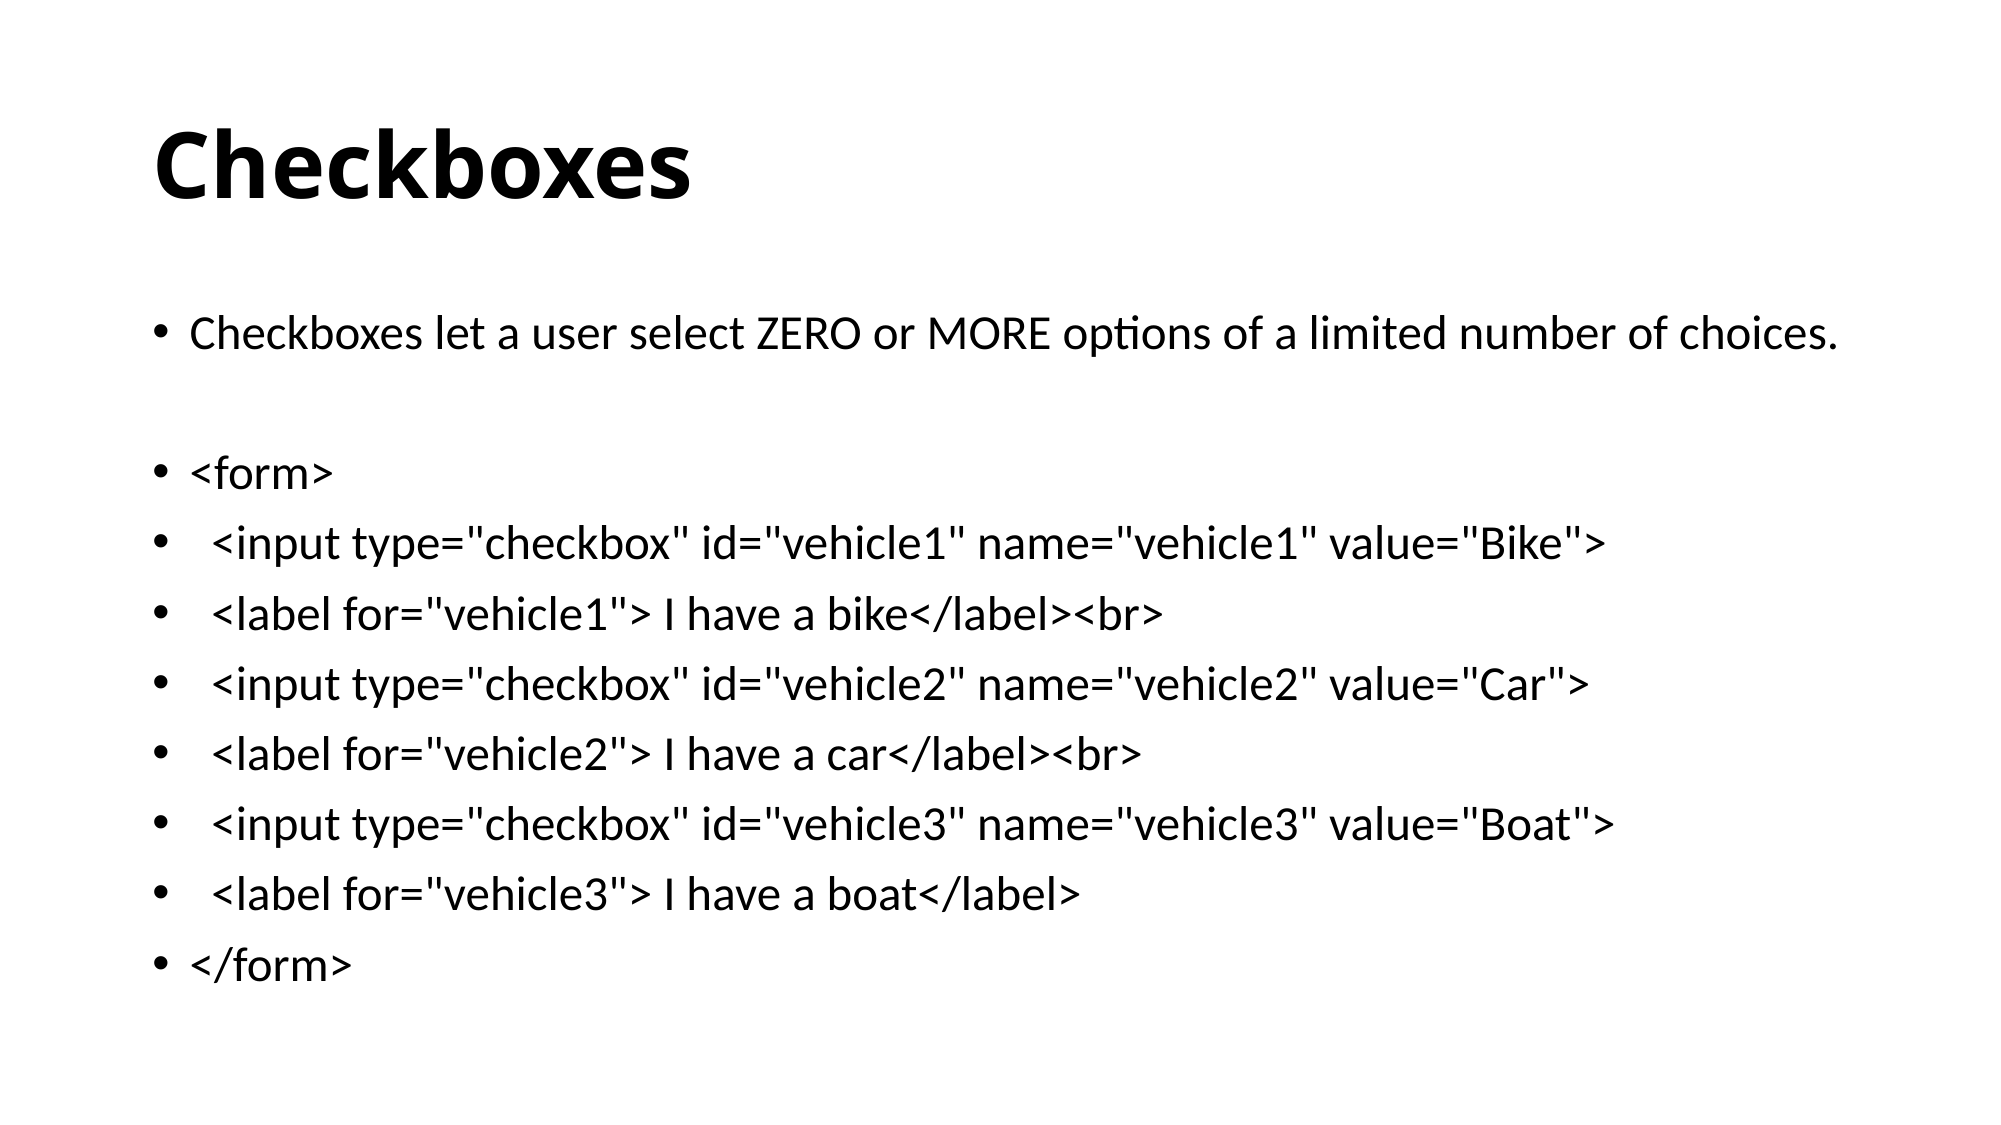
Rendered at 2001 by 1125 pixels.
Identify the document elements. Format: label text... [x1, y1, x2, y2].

title Checkboxes [137, 59, 1863, 278]
list Checkboxes let a user select ZERO or MORE options of a limited number of choices. <form> <input type="checkbox" id="vehicle1" name="vehicle1" value="Bike"> <label for="vehicle1"> I have a bike</label><br> <input type="checkbox" id="vehicle2" name="vehicle2" value="Car"> <label for="vehicle2"> I have a car</label><br> <input type="checkbox" id="vehicle3" name="vehicle3" value="Boat"> <label for="vehicle3"> I have a boat</label> </form> [137, 299, 1863, 1014]
